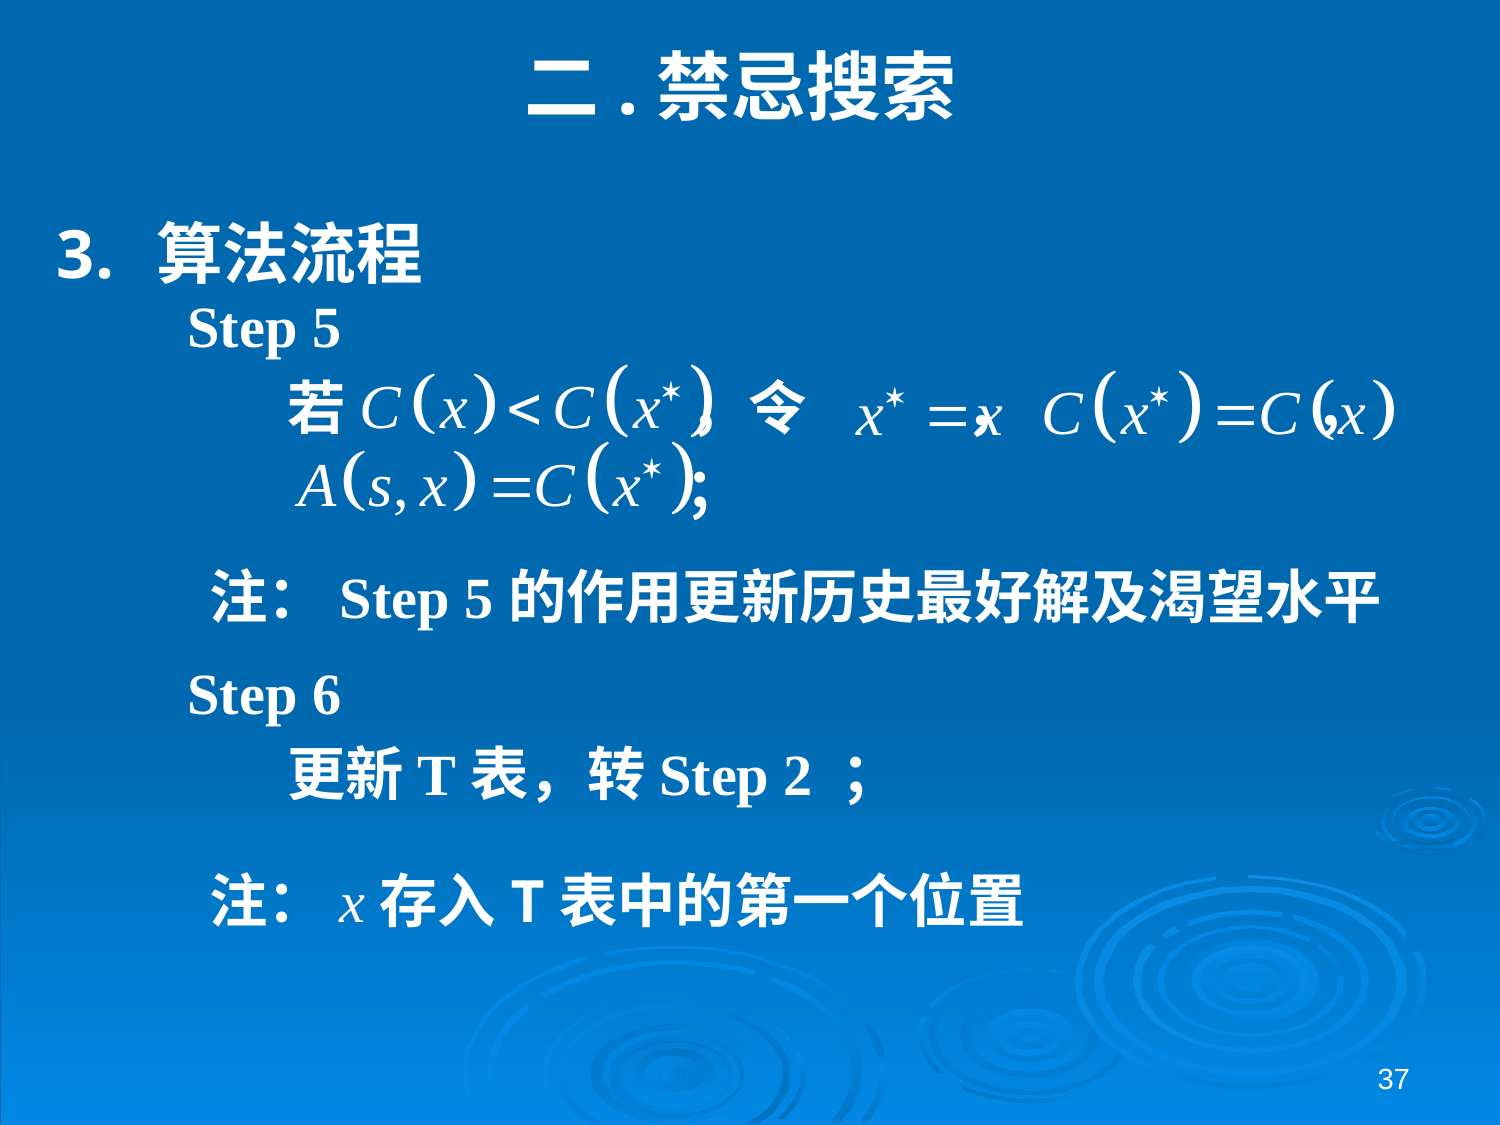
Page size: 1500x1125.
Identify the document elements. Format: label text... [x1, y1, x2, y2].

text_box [284, 432, 701, 548]
list 算法流程 Step 5 若 ，令 ， ， ； Step 6 更新T表，转Step 2 ； [40, 219, 1460, 1059]
text_box 注：Step 5的作用更新历史最好解及渴望水平 [194, 538, 1424, 638]
title 二.禁忌搜索 [33, 30, 1448, 138]
slide_number 37 [1074, 1059, 1426, 1103]
text_box 注：x存入T表中的第一个位置 [194, 843, 1353, 942]
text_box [844, 367, 1017, 452]
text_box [1033, 361, 1404, 477]
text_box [351, 355, 722, 471]
